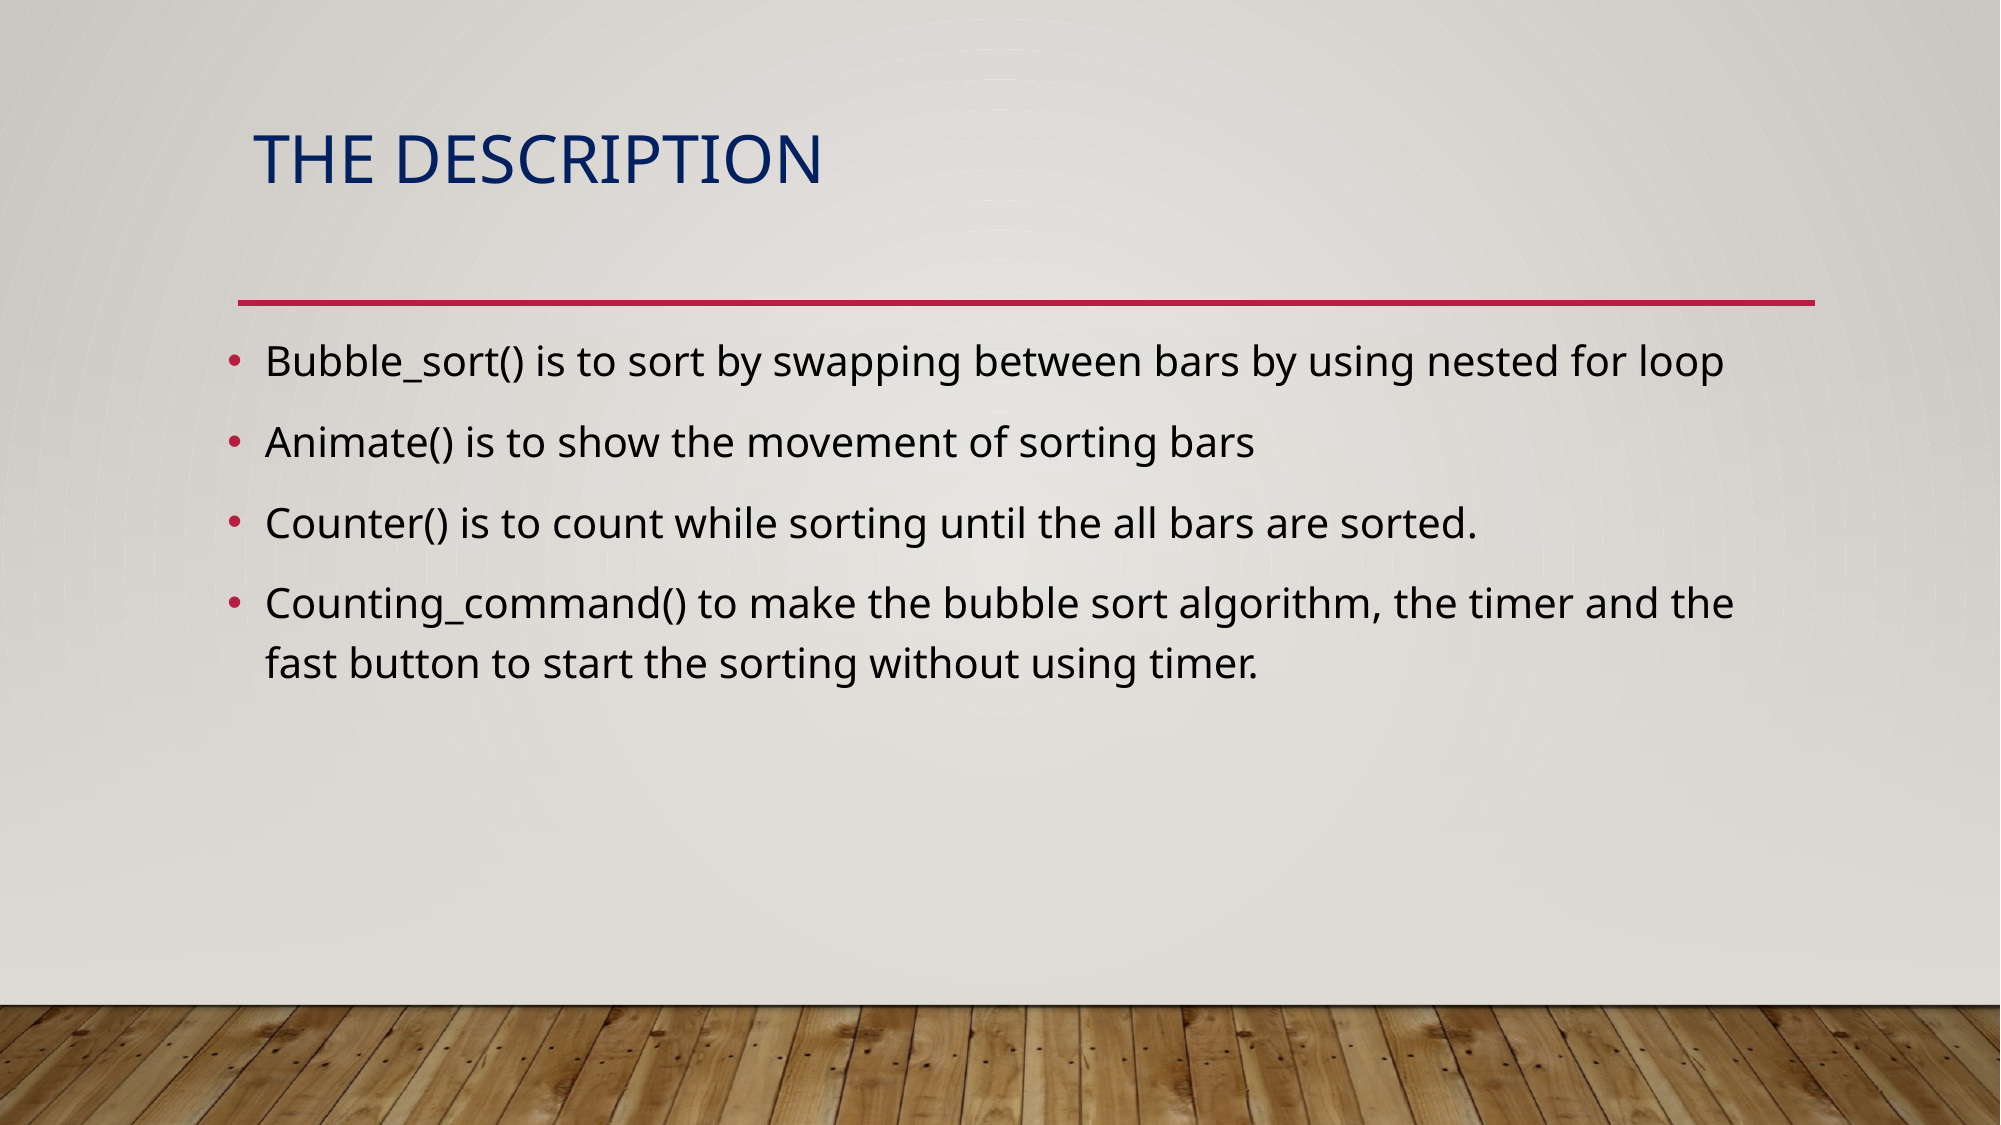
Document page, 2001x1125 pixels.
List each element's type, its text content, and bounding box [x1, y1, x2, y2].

title The description [238, 118, 1814, 291]
picture [0, 1005, 2000, 1125]
list Bubble_sort() is to sort by swapping between bars by using nested for loop Animate() is to show the movement of sorting bars Counter() is to count while sorting until the all bars are sorted. Counting_command() to make the bubble sort algorithm, the timer and the fast button to start the sorting without using timer. [212, 246, 1788, 813]
